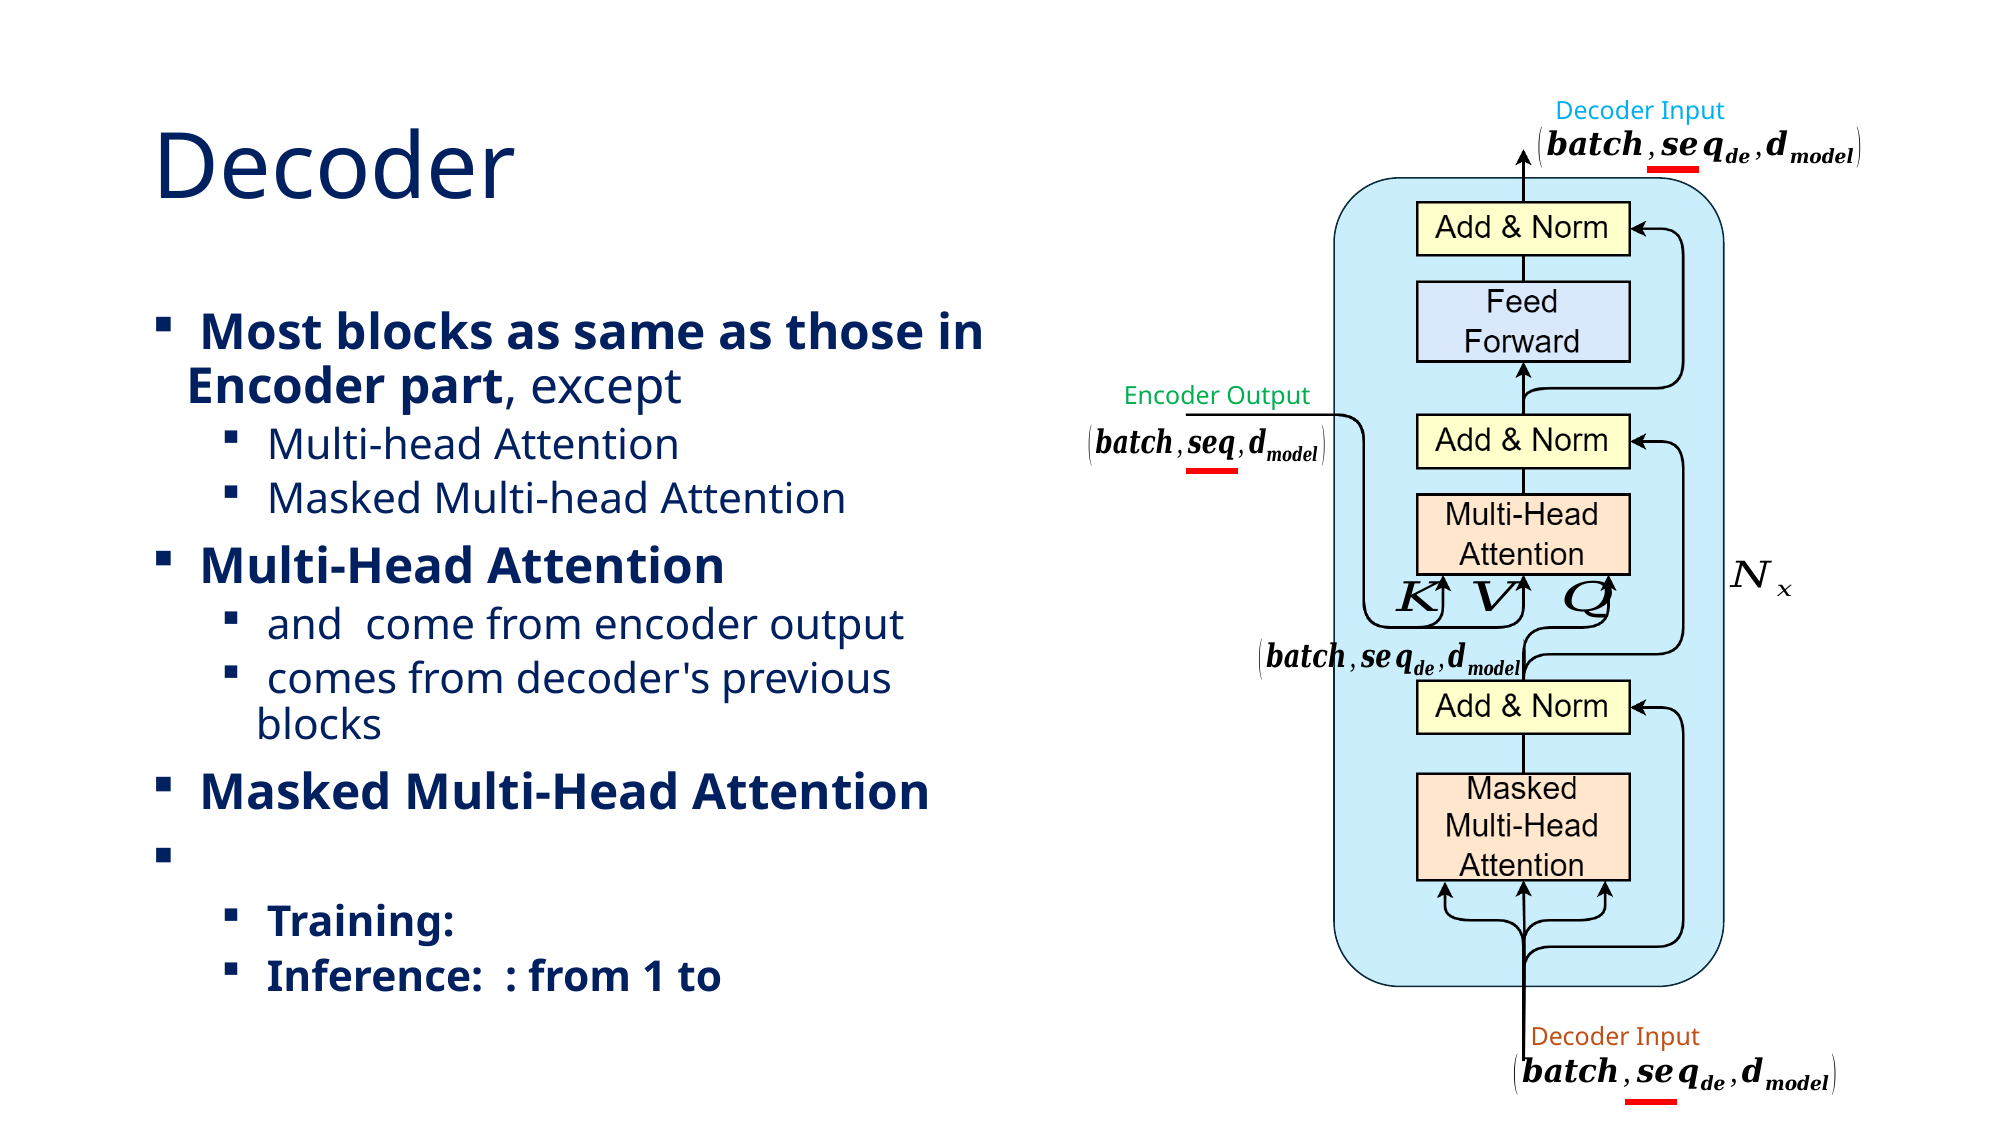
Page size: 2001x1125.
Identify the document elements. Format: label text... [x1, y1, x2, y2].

picture [1604, 110, 1610, 117]
picture [1185, 110, 1725, 1103]
text_box Decoder Input [1540, 86, 1740, 132]
picture [1690, 110, 1696, 117]
text_box Encoder Output [1108, 371, 1185, 417]
picture [1619, 110, 1625, 117]
picture [1705, 110, 1711, 117]
title Decoder [137, 59, 1863, 278]
picture [1561, 110, 1569, 116]
